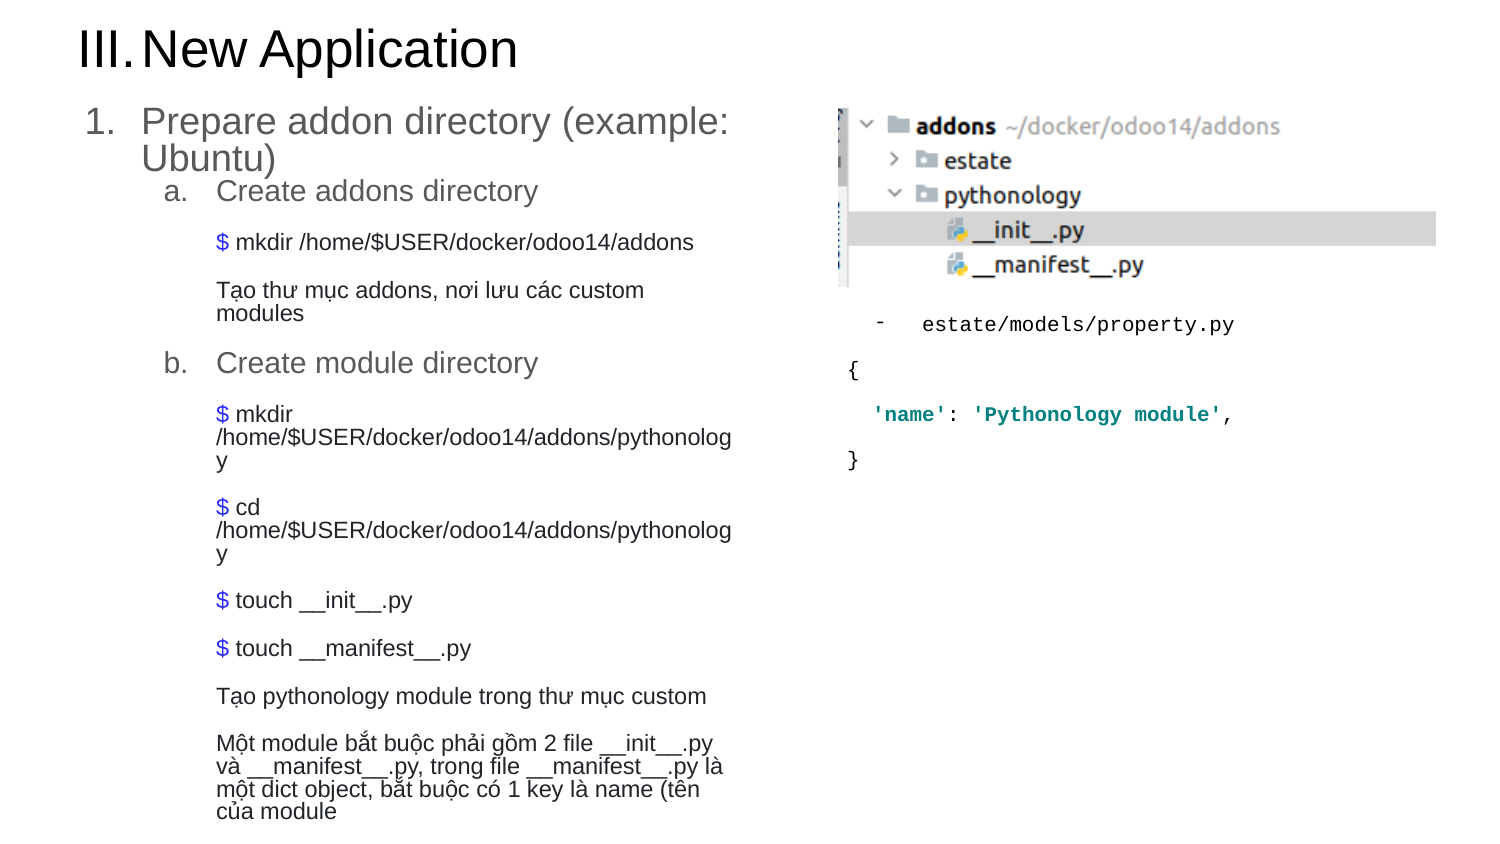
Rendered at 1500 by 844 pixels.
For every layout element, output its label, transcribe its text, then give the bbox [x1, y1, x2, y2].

title New Application [51, 0, 1449, 94]
picture [838, 107, 1436, 287]
list Prepare addon directory (example: Ubuntu) Create addons directory $ mkdir /home/$USER/docker/odoo14/addons Tạo thư mục addons, nơi lưu các custom modules Create module directory $ mkdir /home/$USER/docker/odoo14/addons/pythonology $ cd /home/$USER/docker/odoo14/addons/pythonology $ touch __init__.py $ touch __manifest__.py Tạo pythonology module trong thư mục custom Một module bắt buộc phải gồm 2 file __init__.py và __manifest__.py, trong file __manifest__.py là một dict object, bắt buộc có 1 key là name (tên của module [51, 90, 750, 832]
list estate/models/property.py { 'name': 'Pythonology module', } [832, 300, 1487, 844]
